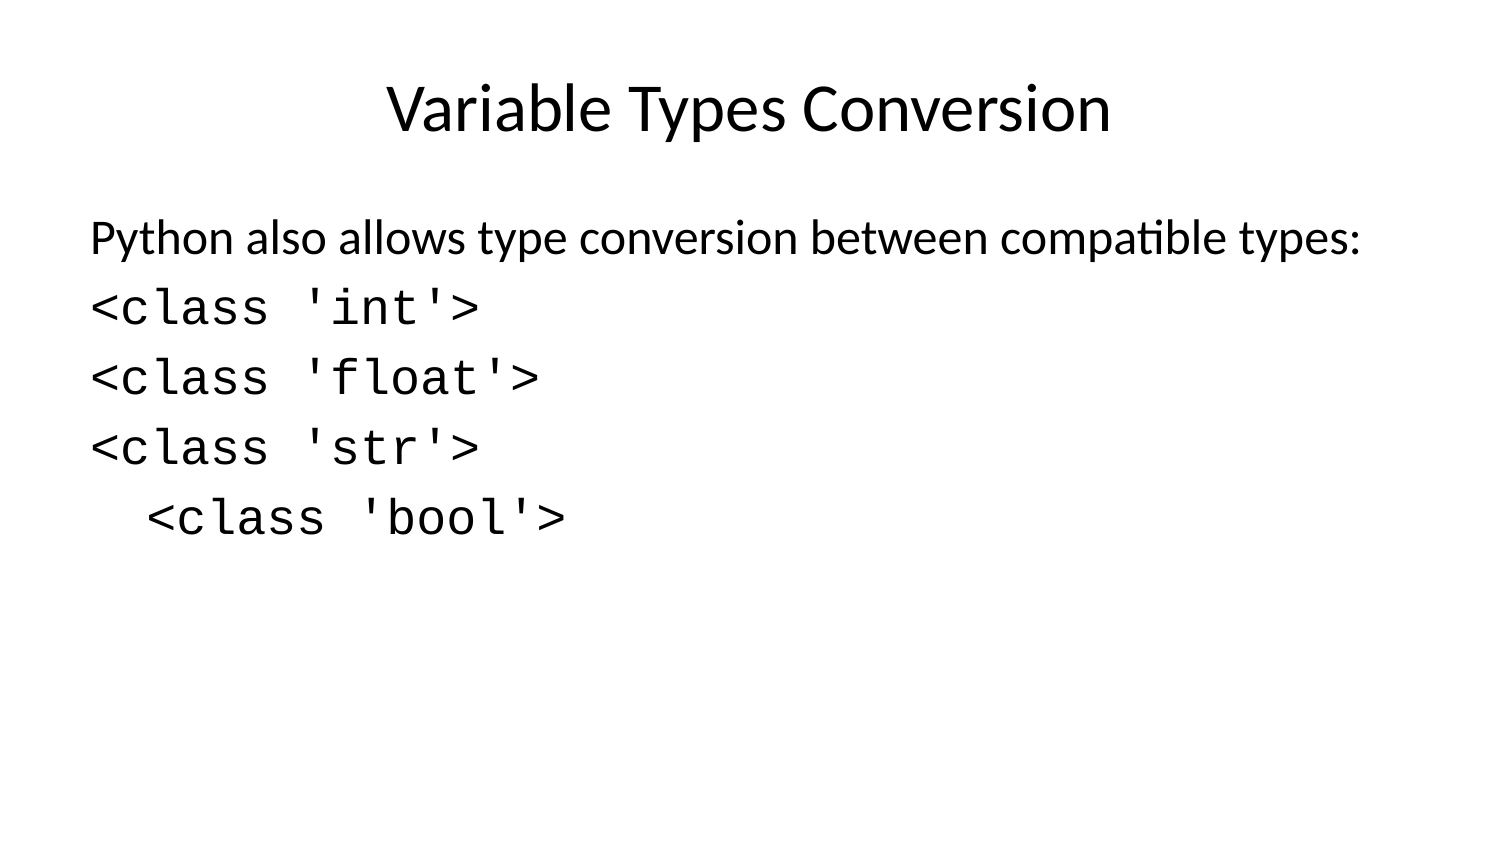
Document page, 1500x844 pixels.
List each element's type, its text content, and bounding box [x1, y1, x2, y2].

list Python also allows type conversion between compatible types: <class 'int'> <class 'float'> <class 'str'> <class 'bool'> [75, 196, 1425, 754]
title Variable Types Conversion [75, 33, 1425, 175]
